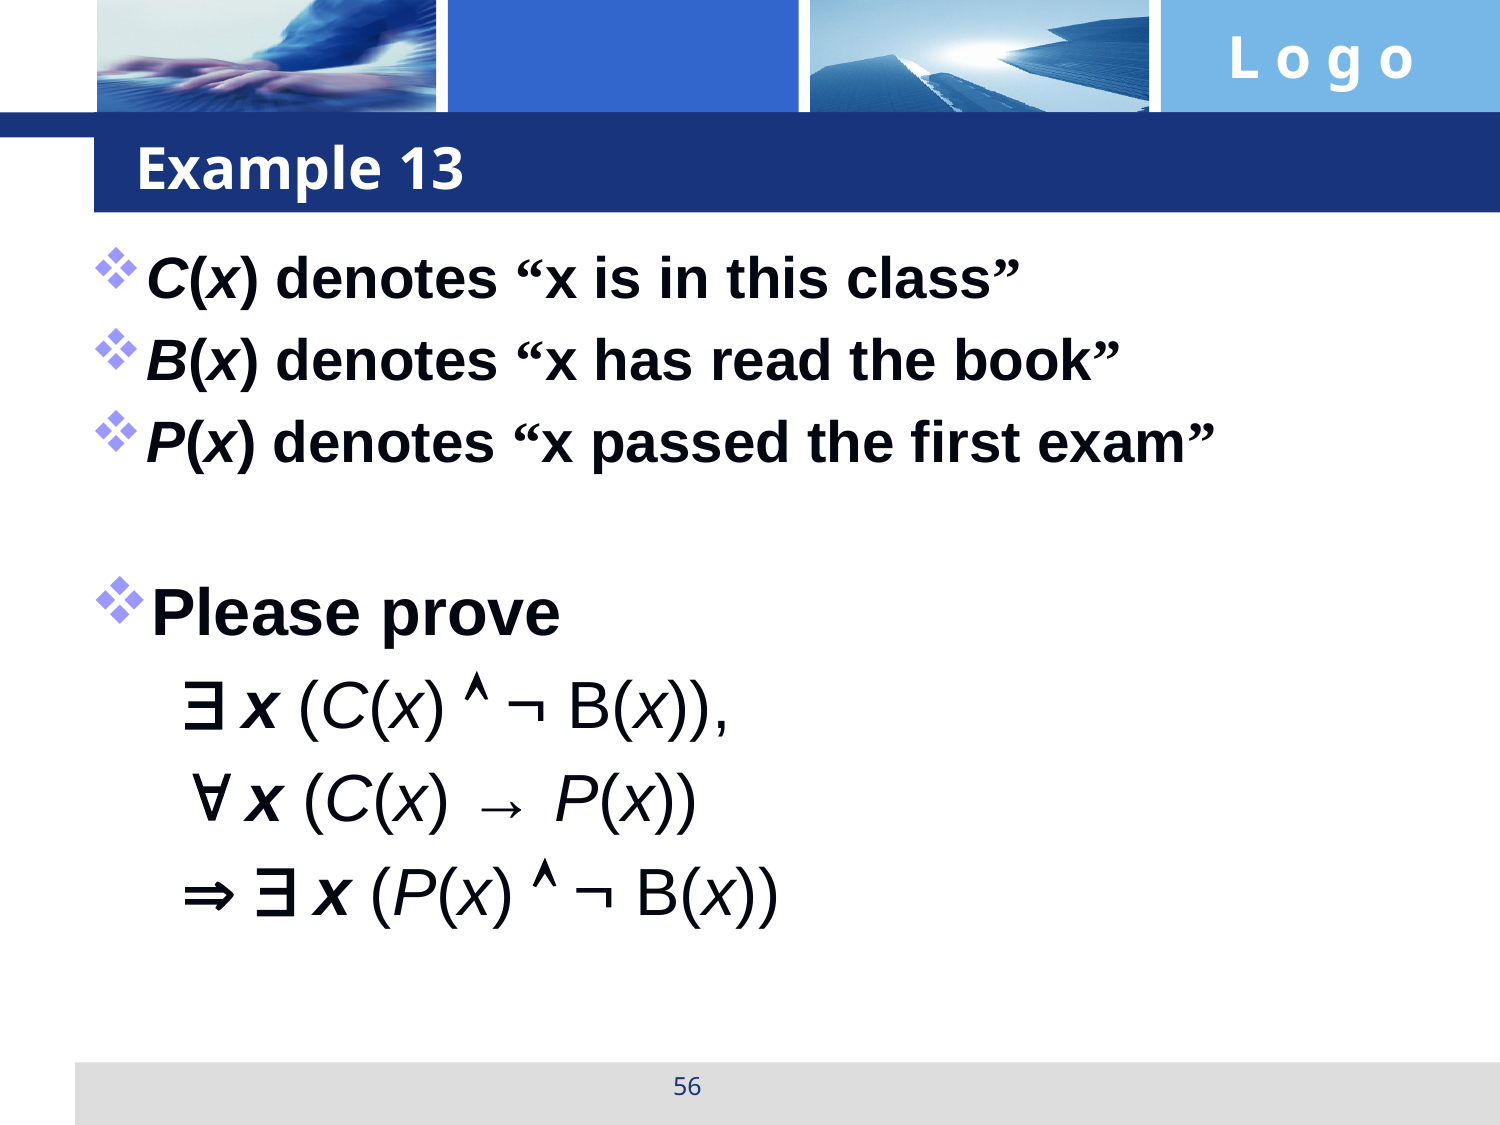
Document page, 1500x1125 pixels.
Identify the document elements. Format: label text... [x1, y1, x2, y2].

slide_number 56 [512, 1062, 863, 1116]
picture [810, 0, 1150, 112]
title Example 13 [120, 120, 1400, 213]
picture [97, 0, 437, 112]
list C(x) denotes “x is in this class” B(x) denotes “x has read the book” P(x) denotes “x passed the first exam” Please prove  x (C(x)   B(x)),  x (C(x) → P(x))   x (P(x)   B(x)) [75, 232, 1425, 1034]
